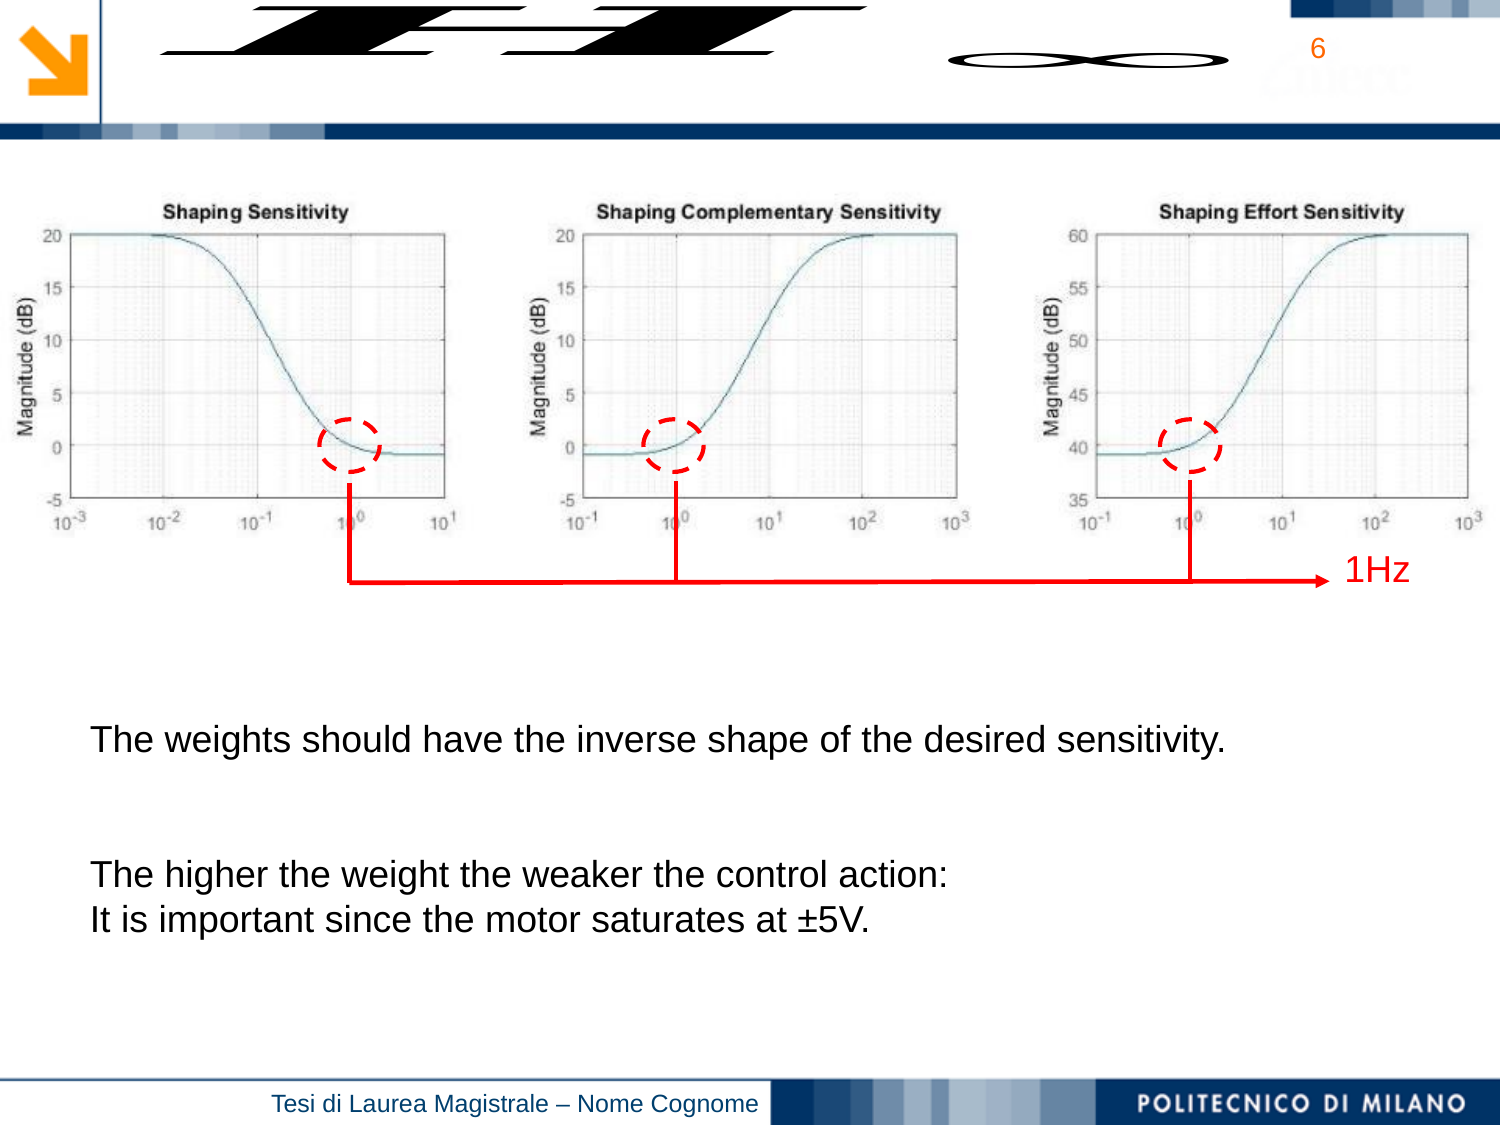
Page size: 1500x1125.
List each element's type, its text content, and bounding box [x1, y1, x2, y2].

text_box The weights should have the inverse shape of the desired sensitivity. The higher the weight the weaker the control action: It is important since the motor saturates at ±5V. [74, 707, 1262, 992]
text_box 1Hz [1329, 546, 1435, 598]
picture [0, 0, 1500, 1125]
